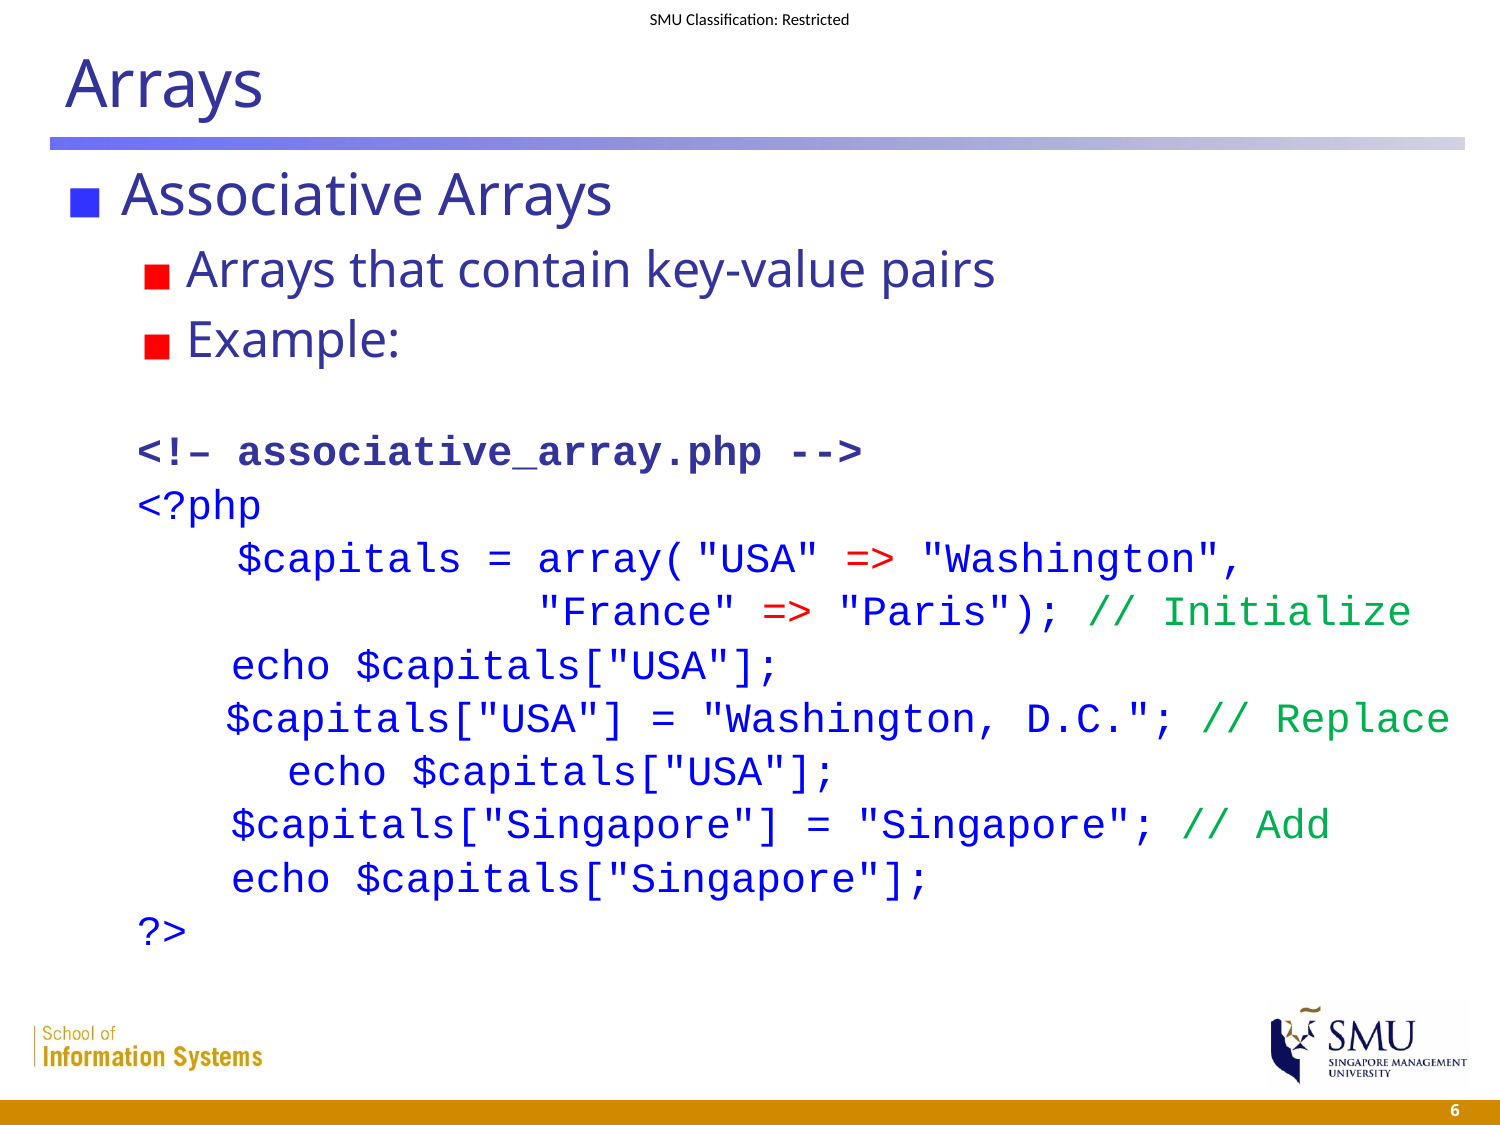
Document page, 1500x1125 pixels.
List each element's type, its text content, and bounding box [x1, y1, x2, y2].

picture [27, 1012, 266, 1073]
text_box <!– associative_array.php --> <?php $capitals = array( "USA" => "Washington", "France" => "Paris"); // Initialize echo $capitals["USA"]; $capitals["USA"] = "Washington, D.C."; // Replace echo $capitals["USA"]; $capitals["Singapore"] = "Singapore"; // Add echo $capitals["Singapore"]; ?> [65, 377, 1500, 909]
picture [1267, 999, 1470, 1072]
title Arrays [50, 24, 1463, 138]
slide_number 6 [1262, 1072, 1475, 1123]
list Associative Arrays Arrays that contain key-value pairs Example: [50, 149, 1463, 1063]
